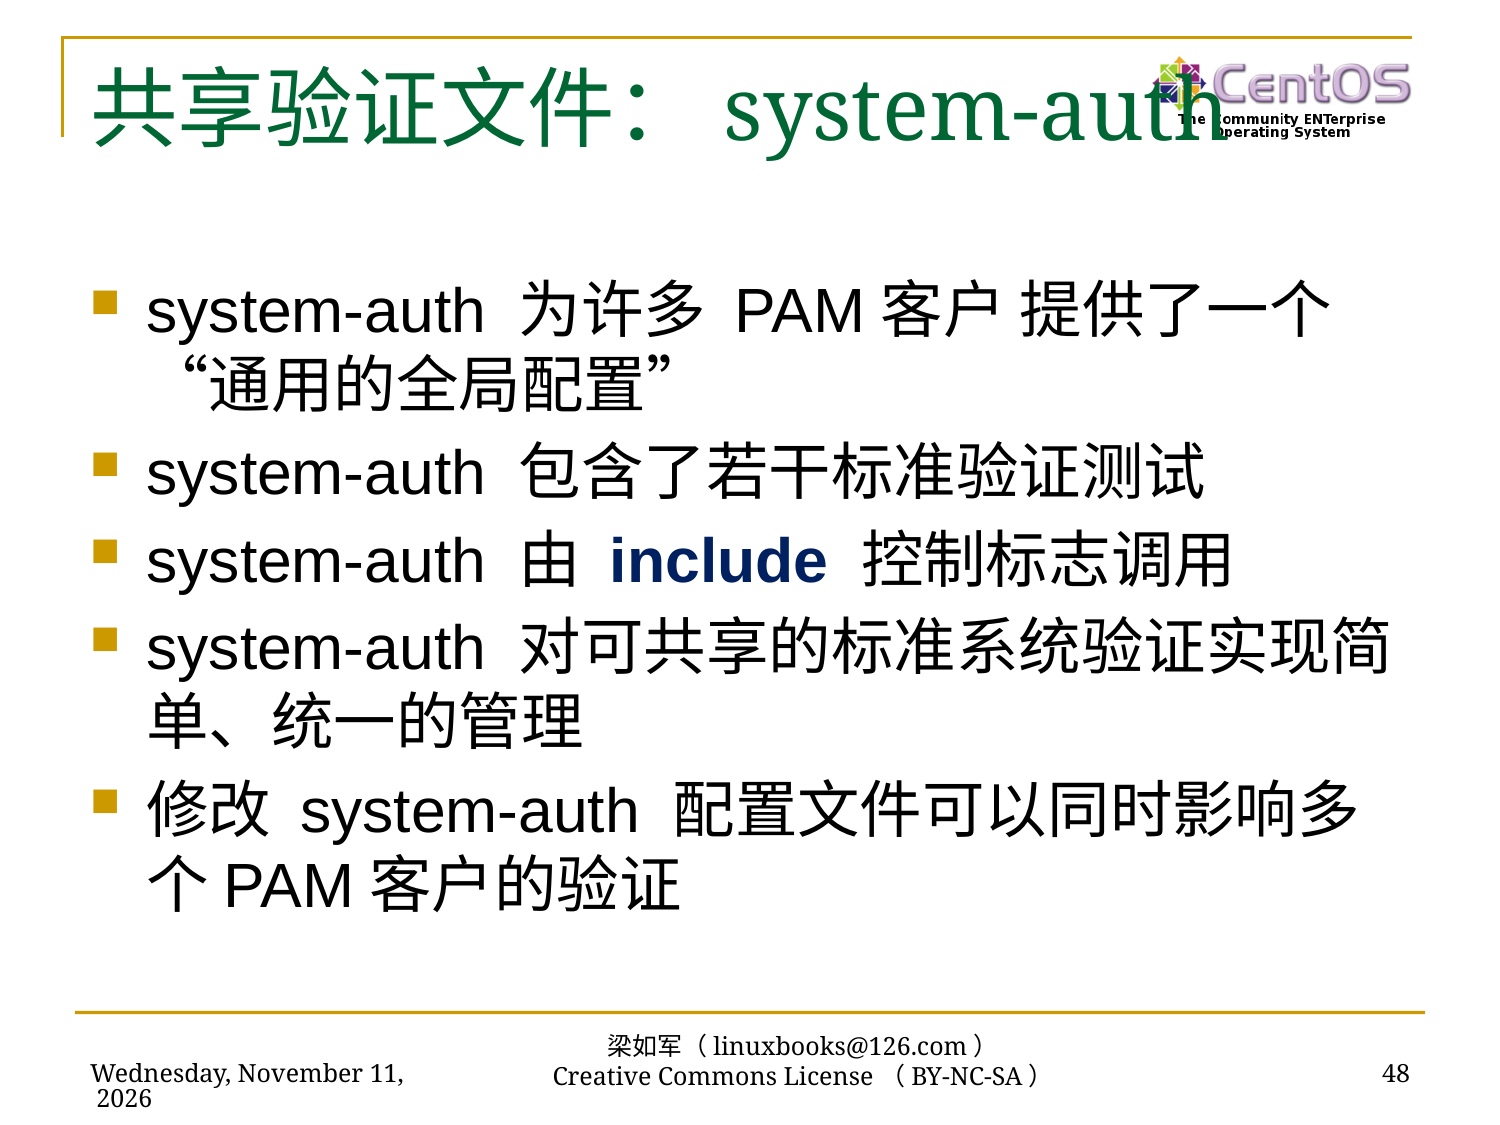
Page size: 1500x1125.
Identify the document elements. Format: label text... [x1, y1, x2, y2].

footer 梁如军（linuxbooks@126.com） Creative Commons License（BY-NC-SA） [359, 1022, 1247, 1099]
slide_number 48 [1074, 1023, 1426, 1100]
title 共享验证文件：system-auth [74, 45, 1426, 233]
list system-auth 为许多 PAM客户 提供了一个“通用的全局配置” system-auth 包含了若干标准验证测试 system-auth 由 include 控制标志调用 system-auth 对可共享的标准系统验证实现简单、统一的管理 修改 system-auth 配置文件可以同时影响多个PAM客户的验证 [74, 262, 1426, 1006]
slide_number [74, 1023, 426, 1100]
